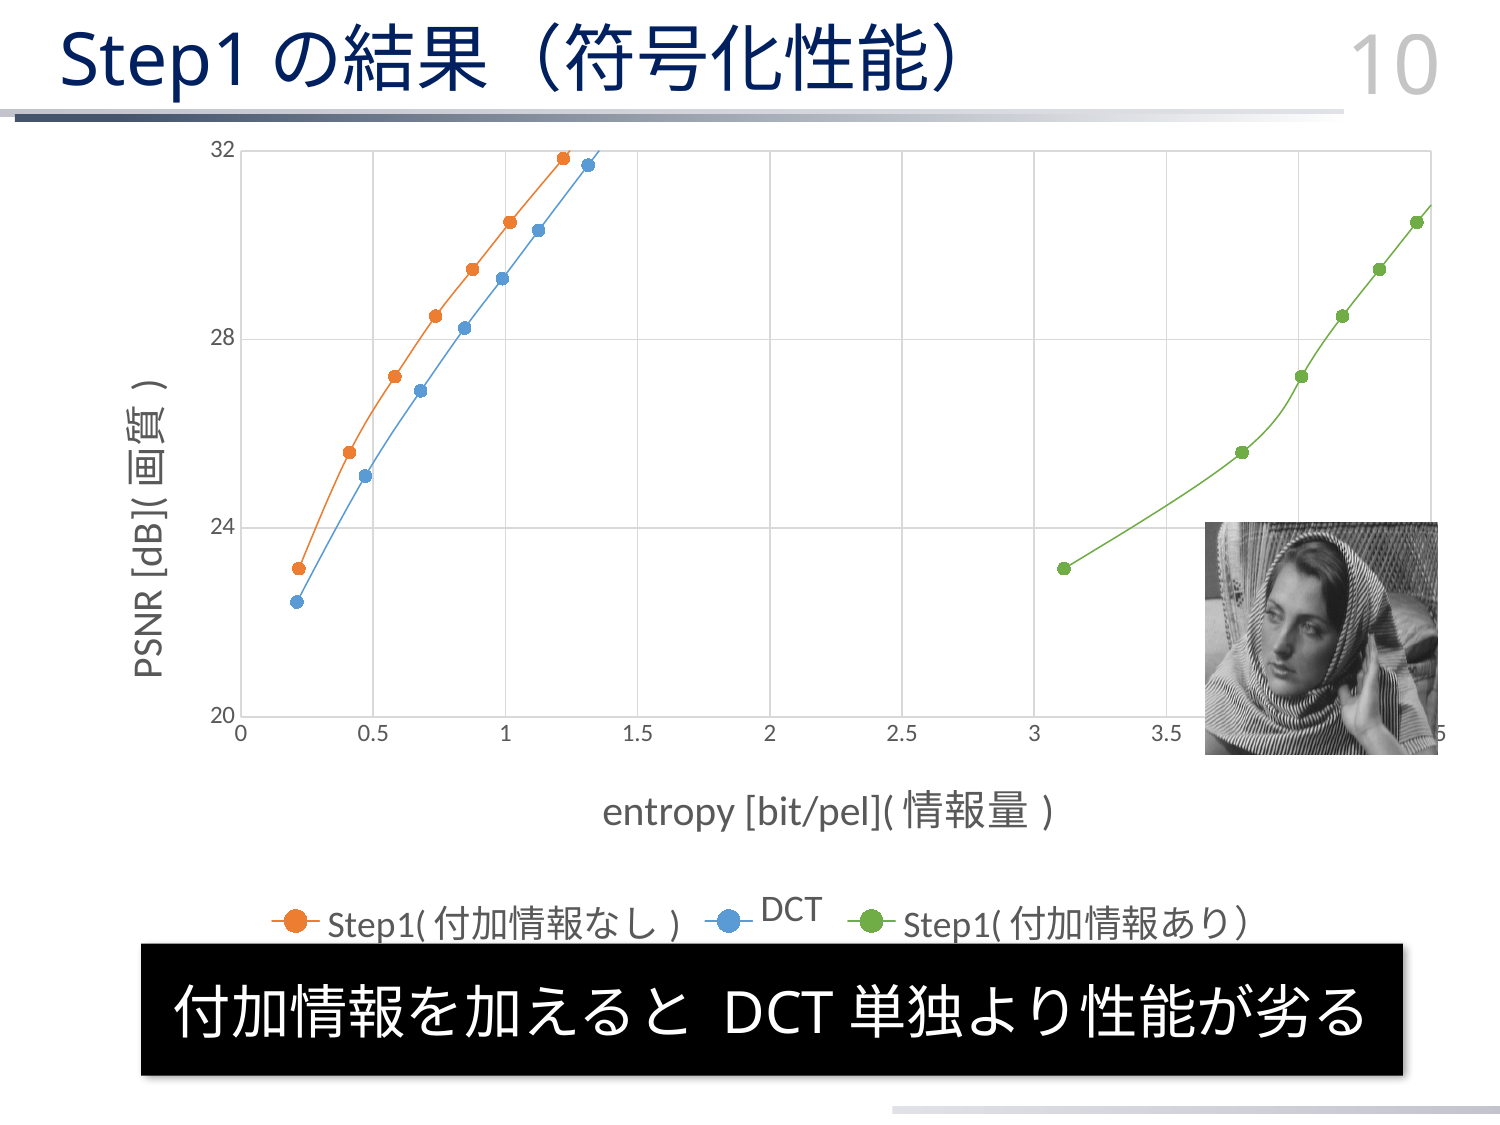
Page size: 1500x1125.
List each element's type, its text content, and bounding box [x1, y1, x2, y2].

title Step1の結果（符号化性能） [44, 14, 1315, 110]
picture [1205, 522, 1438, 755]
text_box 付加情報を加えると DCT単独より性能が劣る [140, 957, 1404, 1077]
slide_number 10 [1315, 14, 1457, 121]
chart [69, 121, 1475, 957]
